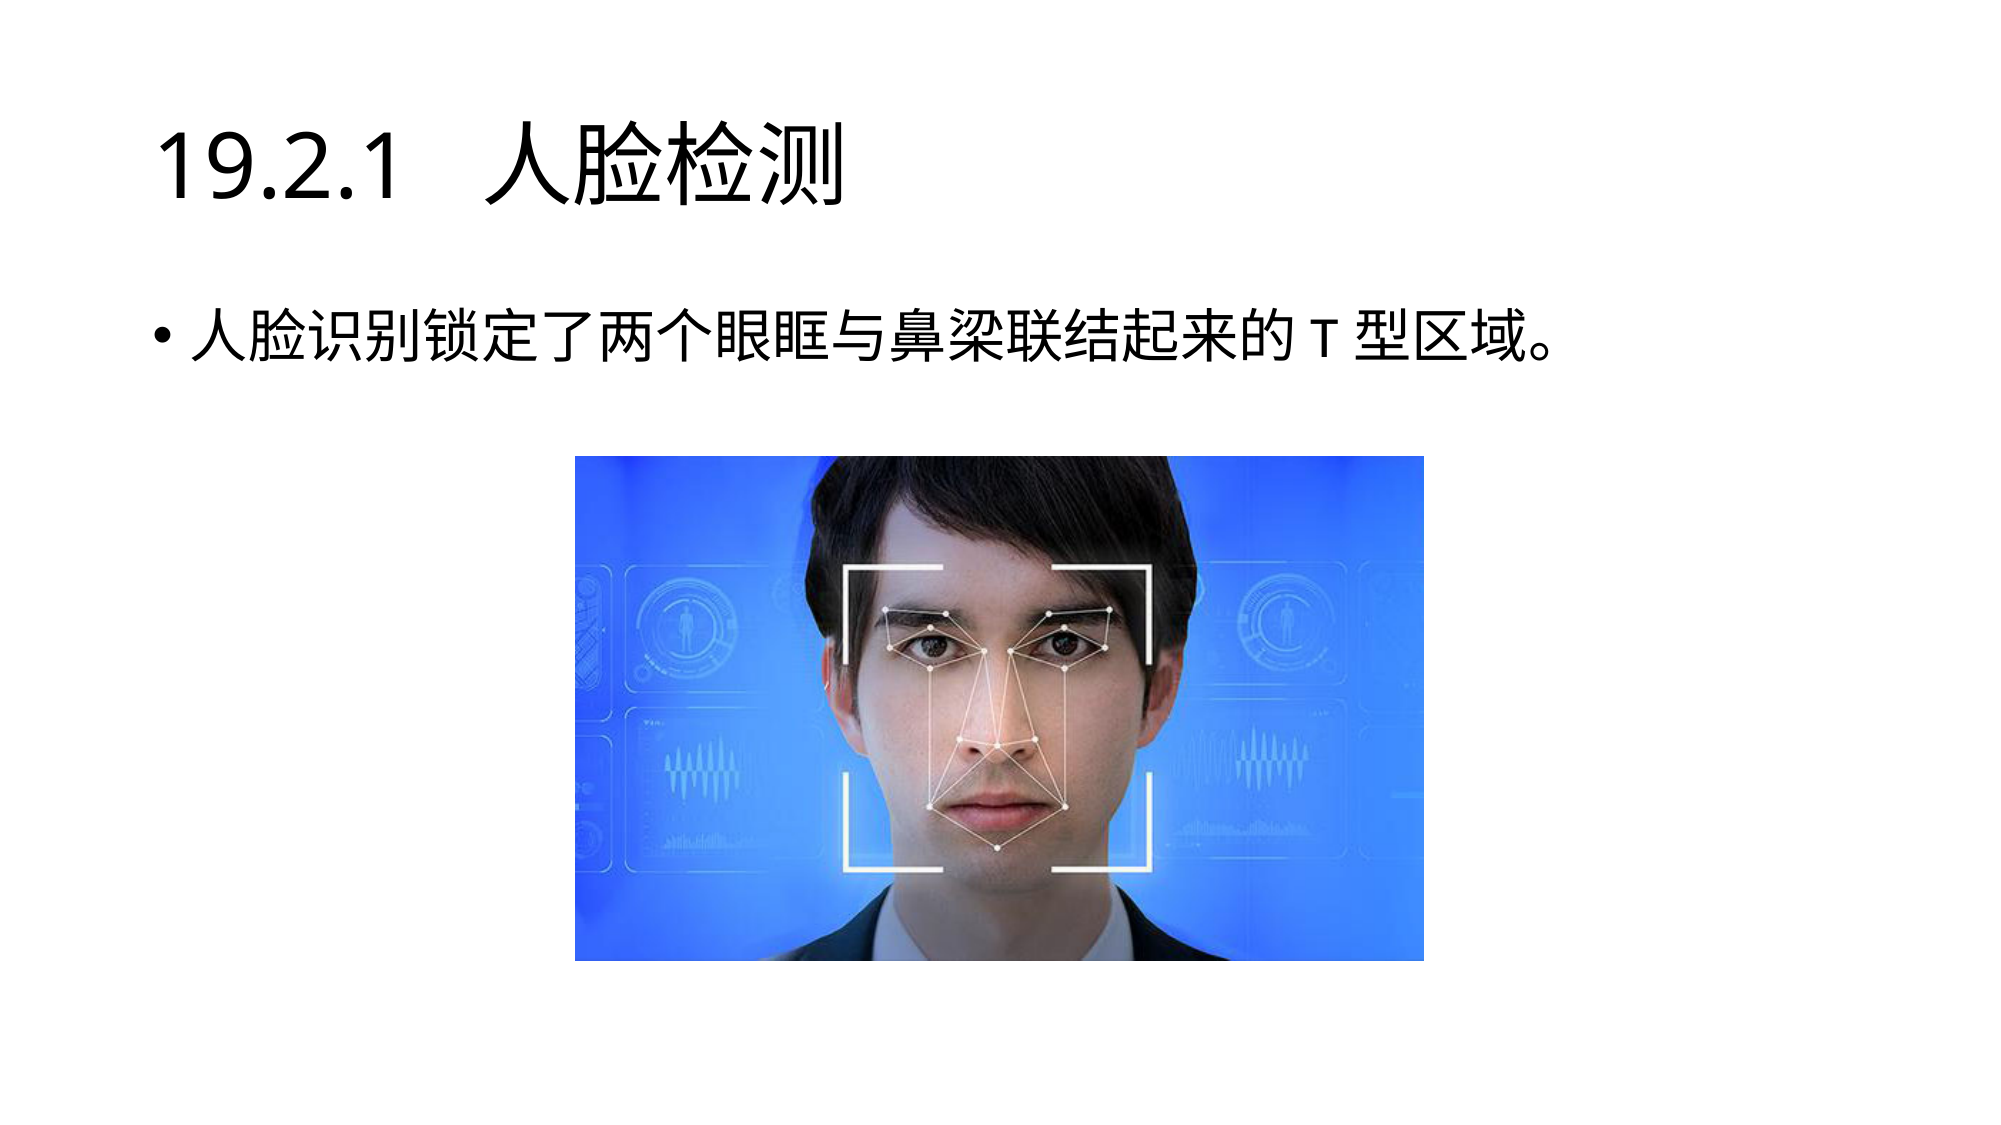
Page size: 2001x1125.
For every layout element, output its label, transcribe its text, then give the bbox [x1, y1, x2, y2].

picture [575, 456, 1424, 961]
title 19.2.1 人脸检测 [137, 59, 1863, 278]
list 人脸识别锁定了两个眼眶与鼻梁联结起来的T型区域。 [137, 299, 1863, 1014]
